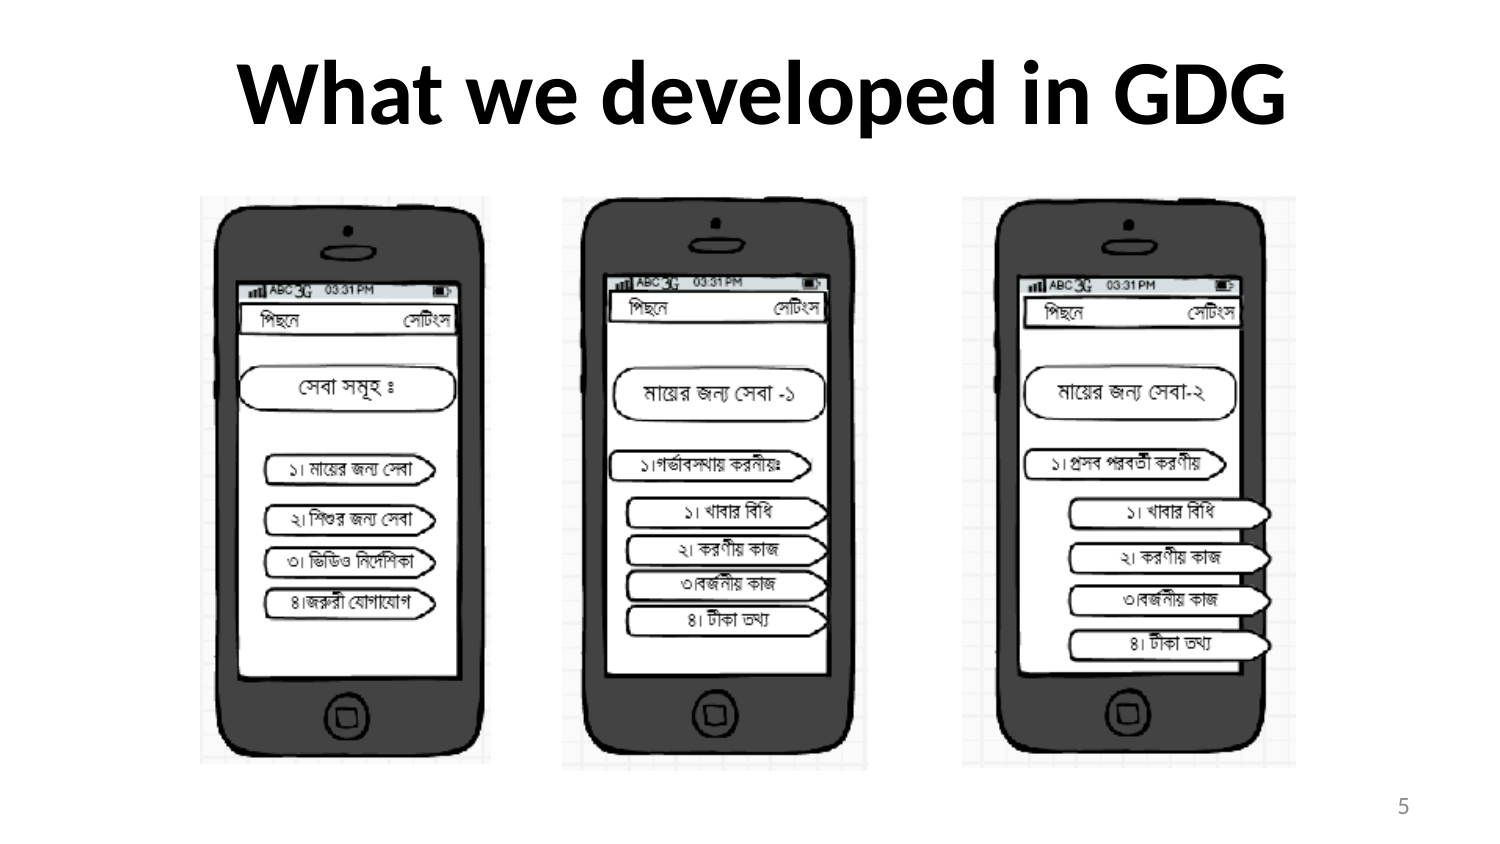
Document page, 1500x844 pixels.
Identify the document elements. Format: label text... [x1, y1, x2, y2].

picture [562, 196, 868, 771]
text_box What we developed in GDG [124, 0, 1400, 178]
picture [199, 196, 491, 765]
picture [962, 196, 1296, 768]
slide_number 5 [1074, 782, 1425, 827]
